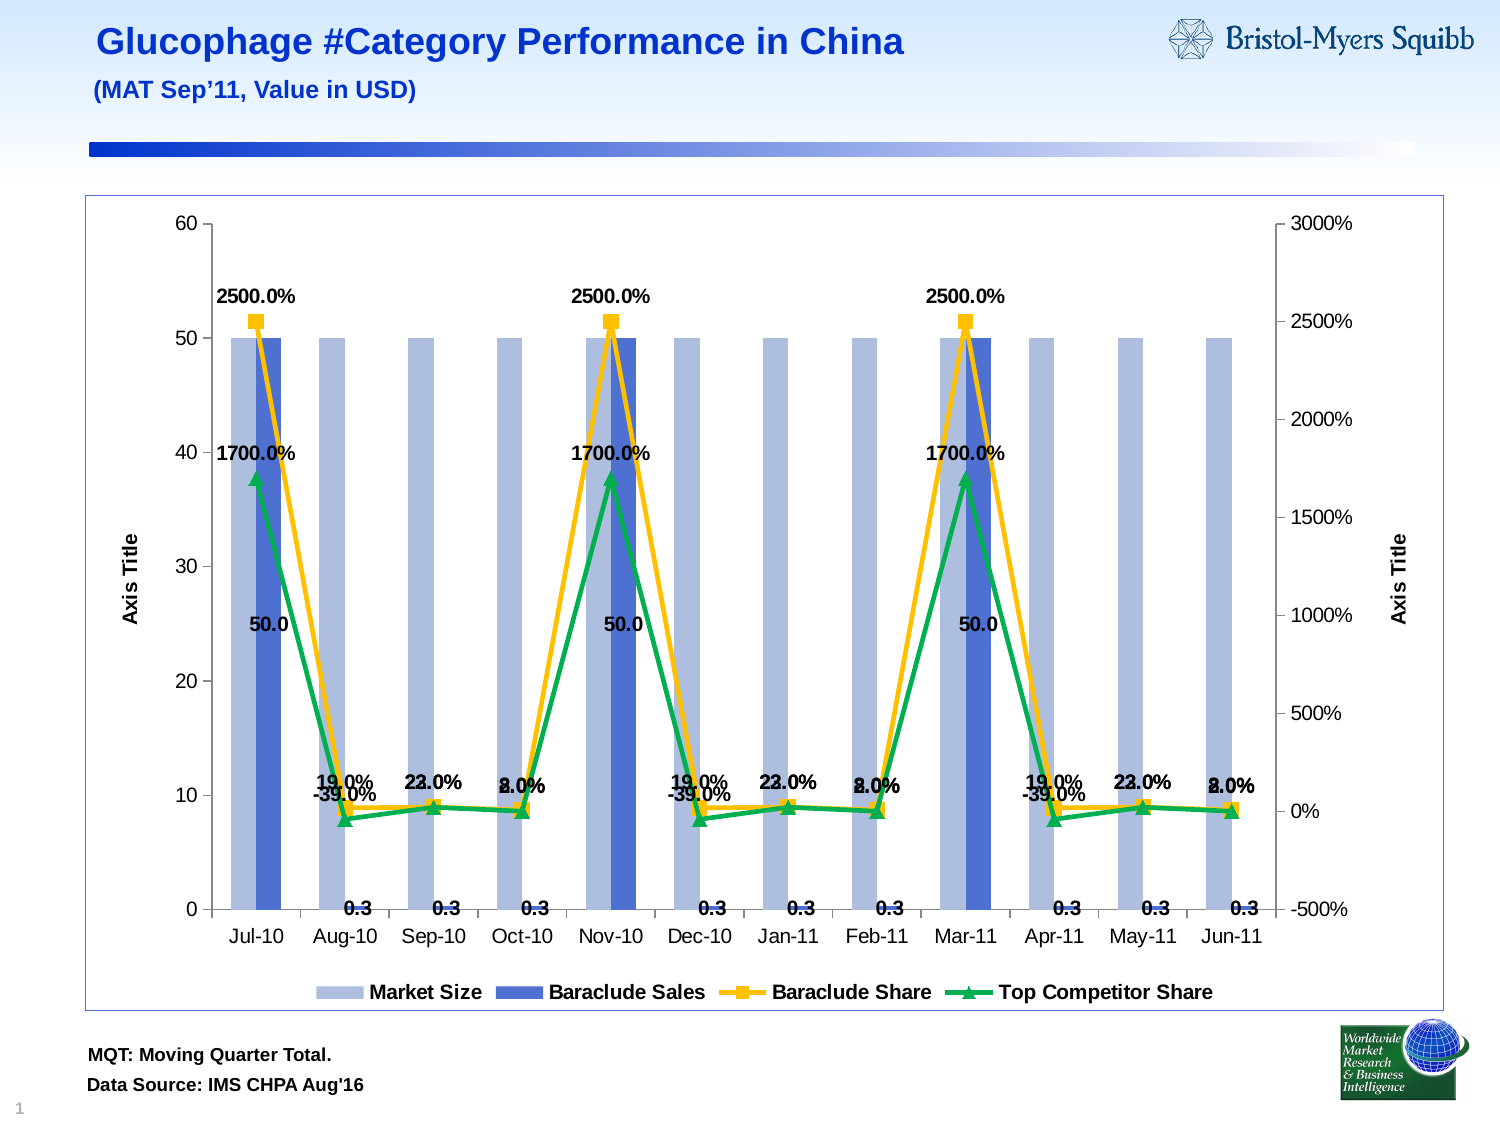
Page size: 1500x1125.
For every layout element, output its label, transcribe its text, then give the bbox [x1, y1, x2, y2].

picture [1368, 9, 1485, 65]
chart [85, 195, 1444, 1011]
text_box (MAT Sep’11, Value in USD) [79, 66, 1478, 144]
text_box MQT: Moving Quarter Total. [80, 1041, 359, 1073]
title Glucophage #Category Performance in China [81, 9, 1368, 66]
text_box Data Source: IMS CHPA Aug'16 [72, 1065, 1082, 1103]
